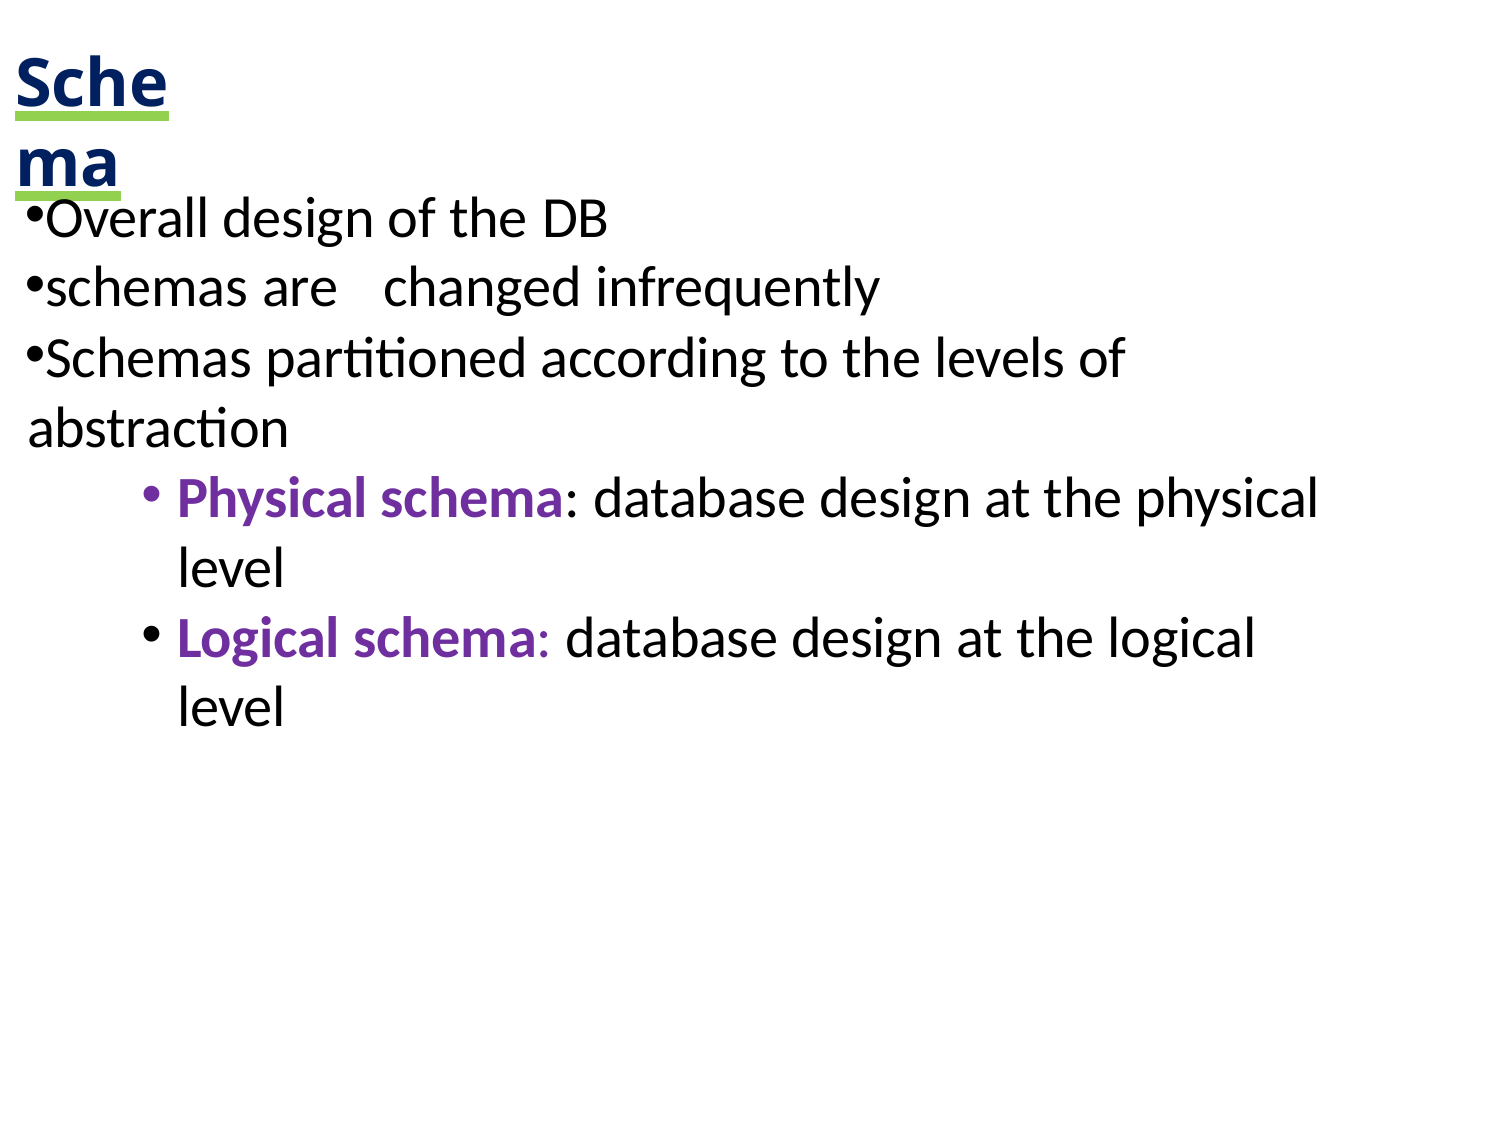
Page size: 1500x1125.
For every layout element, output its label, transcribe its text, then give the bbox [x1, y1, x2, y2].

text_box Overall design of the DB schemas are changed infrequently Schemas partitioned according to the levels of abstraction Physical schema: database design at the physical level Logical schema: database design at the logical level [24, 176, 1419, 739]
title Schema [12, 23, 230, 214]
